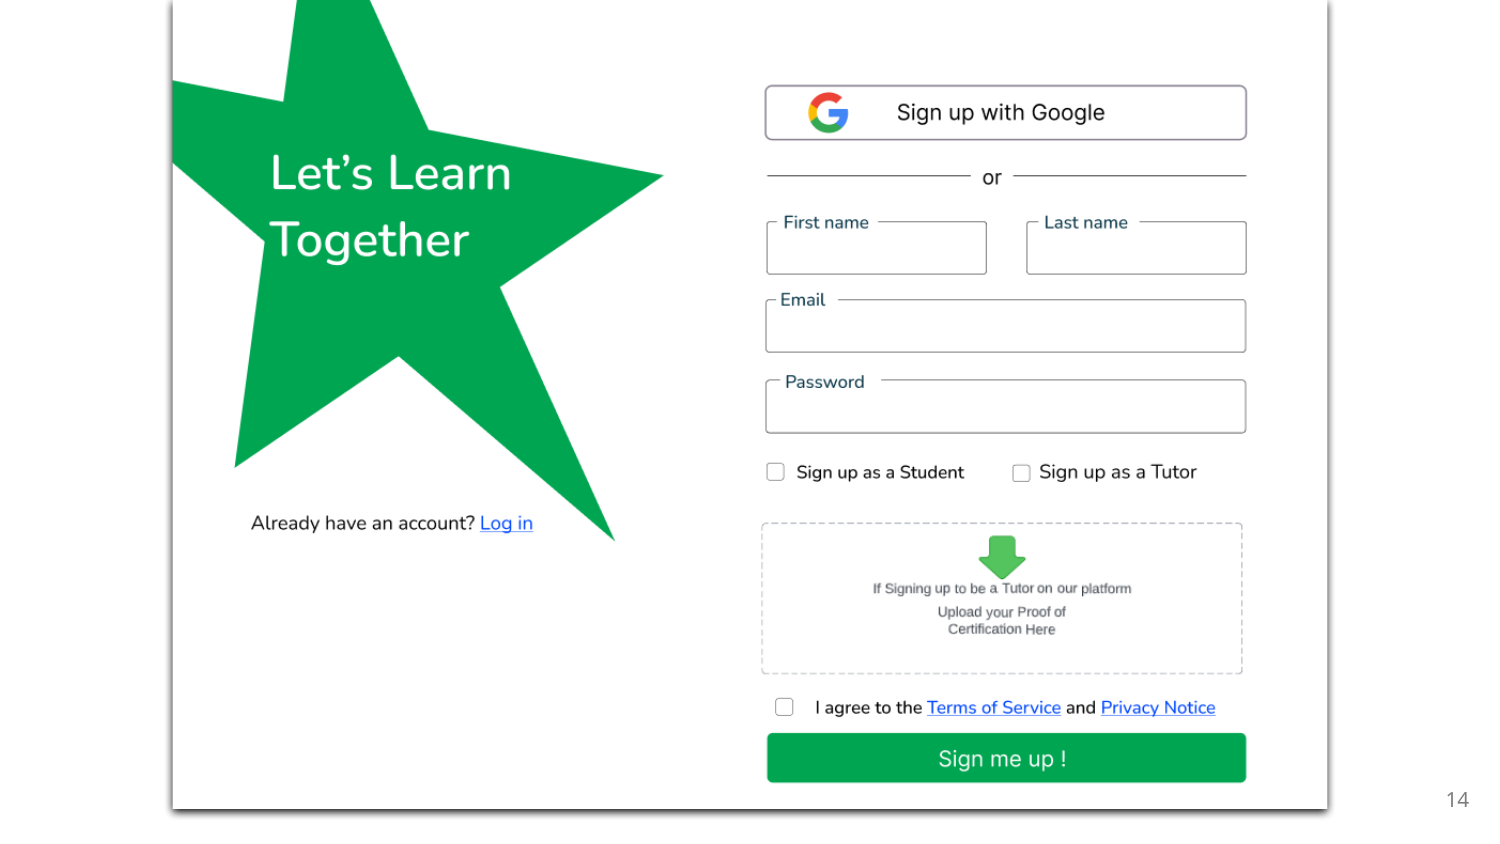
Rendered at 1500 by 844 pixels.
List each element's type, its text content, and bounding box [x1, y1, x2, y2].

picture [172, 0, 1328, 809]
slide_number 14 [1394, 769, 1484, 834]
